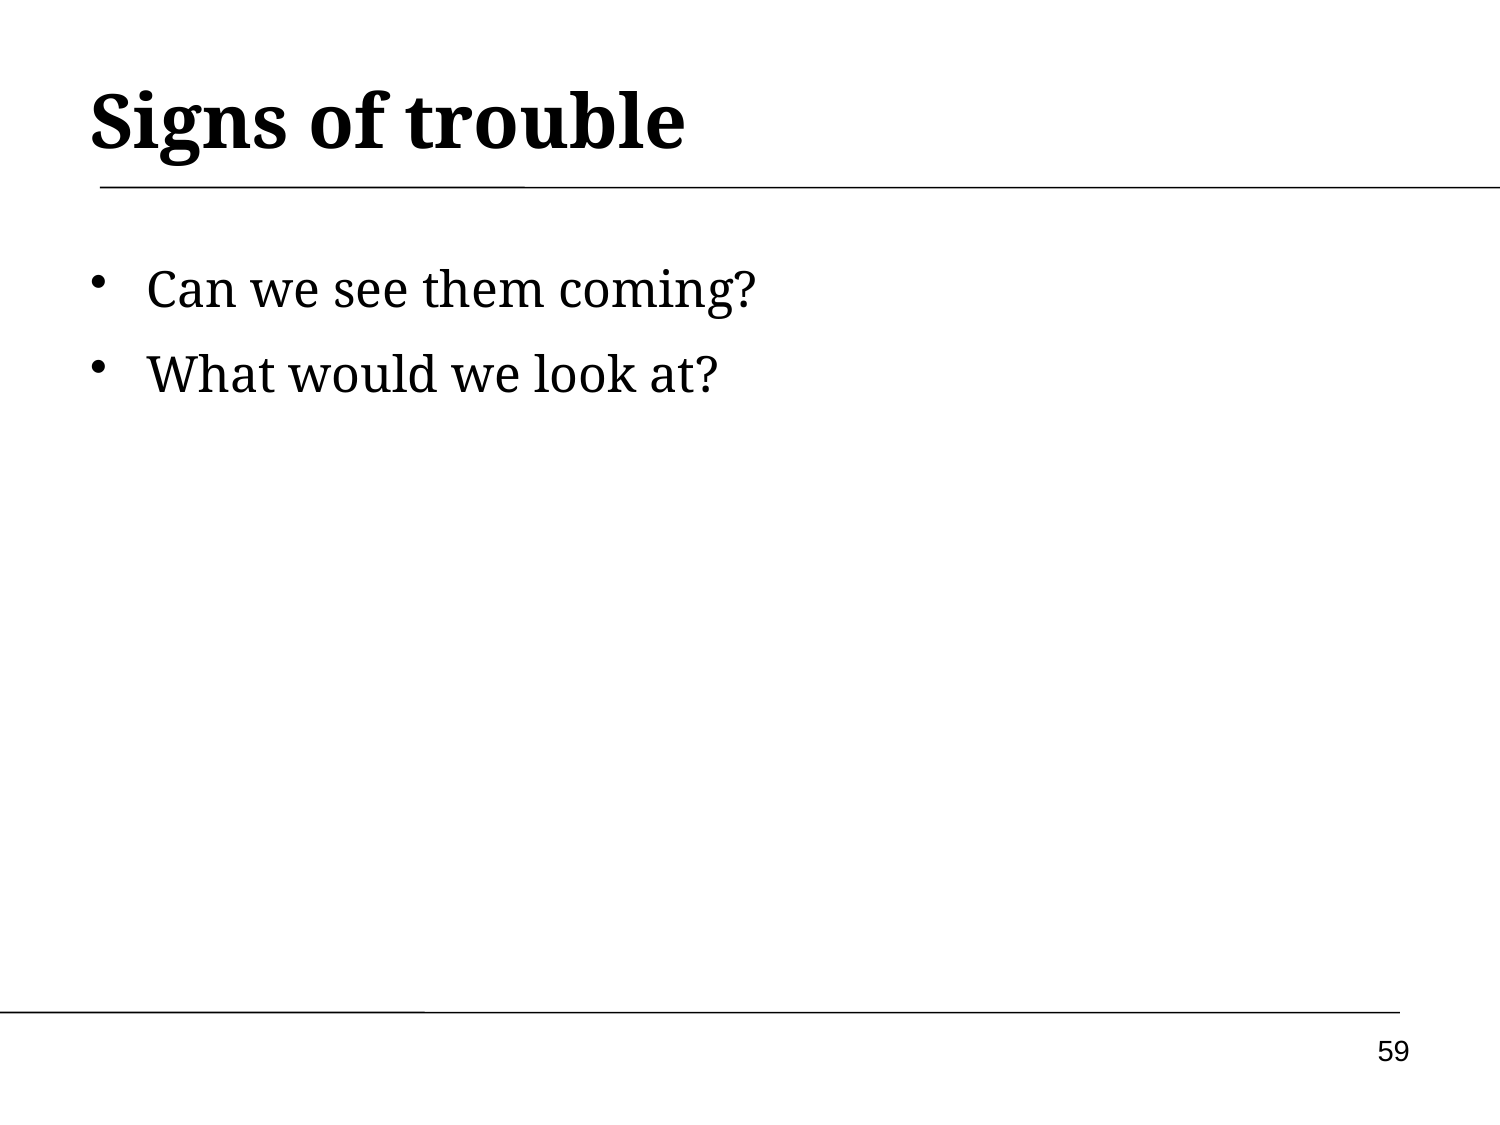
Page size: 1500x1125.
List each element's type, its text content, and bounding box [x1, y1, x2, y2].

slide_number 59 [1074, 1024, 1426, 1103]
title Signs of trouble [74, 49, 1426, 188]
list Can we see them coming? What would we look at? [74, 249, 1363, 993]
